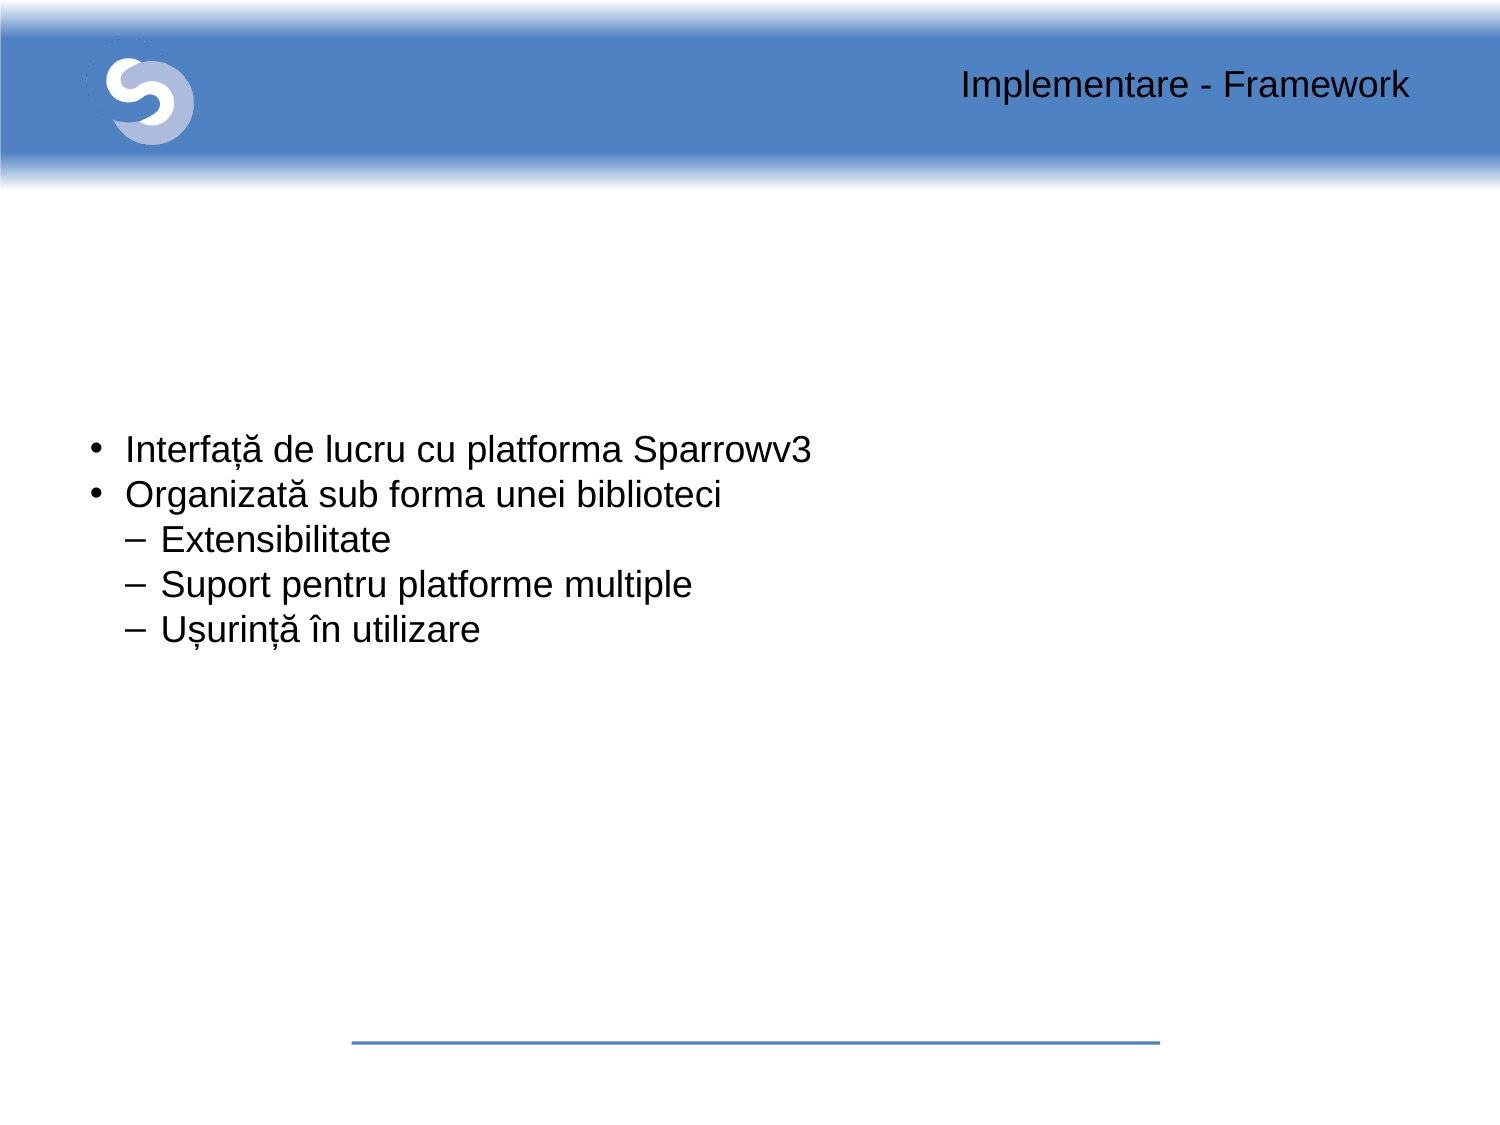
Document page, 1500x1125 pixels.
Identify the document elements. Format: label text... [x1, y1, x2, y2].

text_box Implementare - Framework [199, 11, 1425, 155]
text_box Interfață de lucru cu platforma Sparrowv3 Organizată sub forma unei biblioteci Extensibilitate Suport pentru platforme multiple Ușurință în utilizare [74, 203, 1425, 872]
picture [0, 0, 1500, 189]
